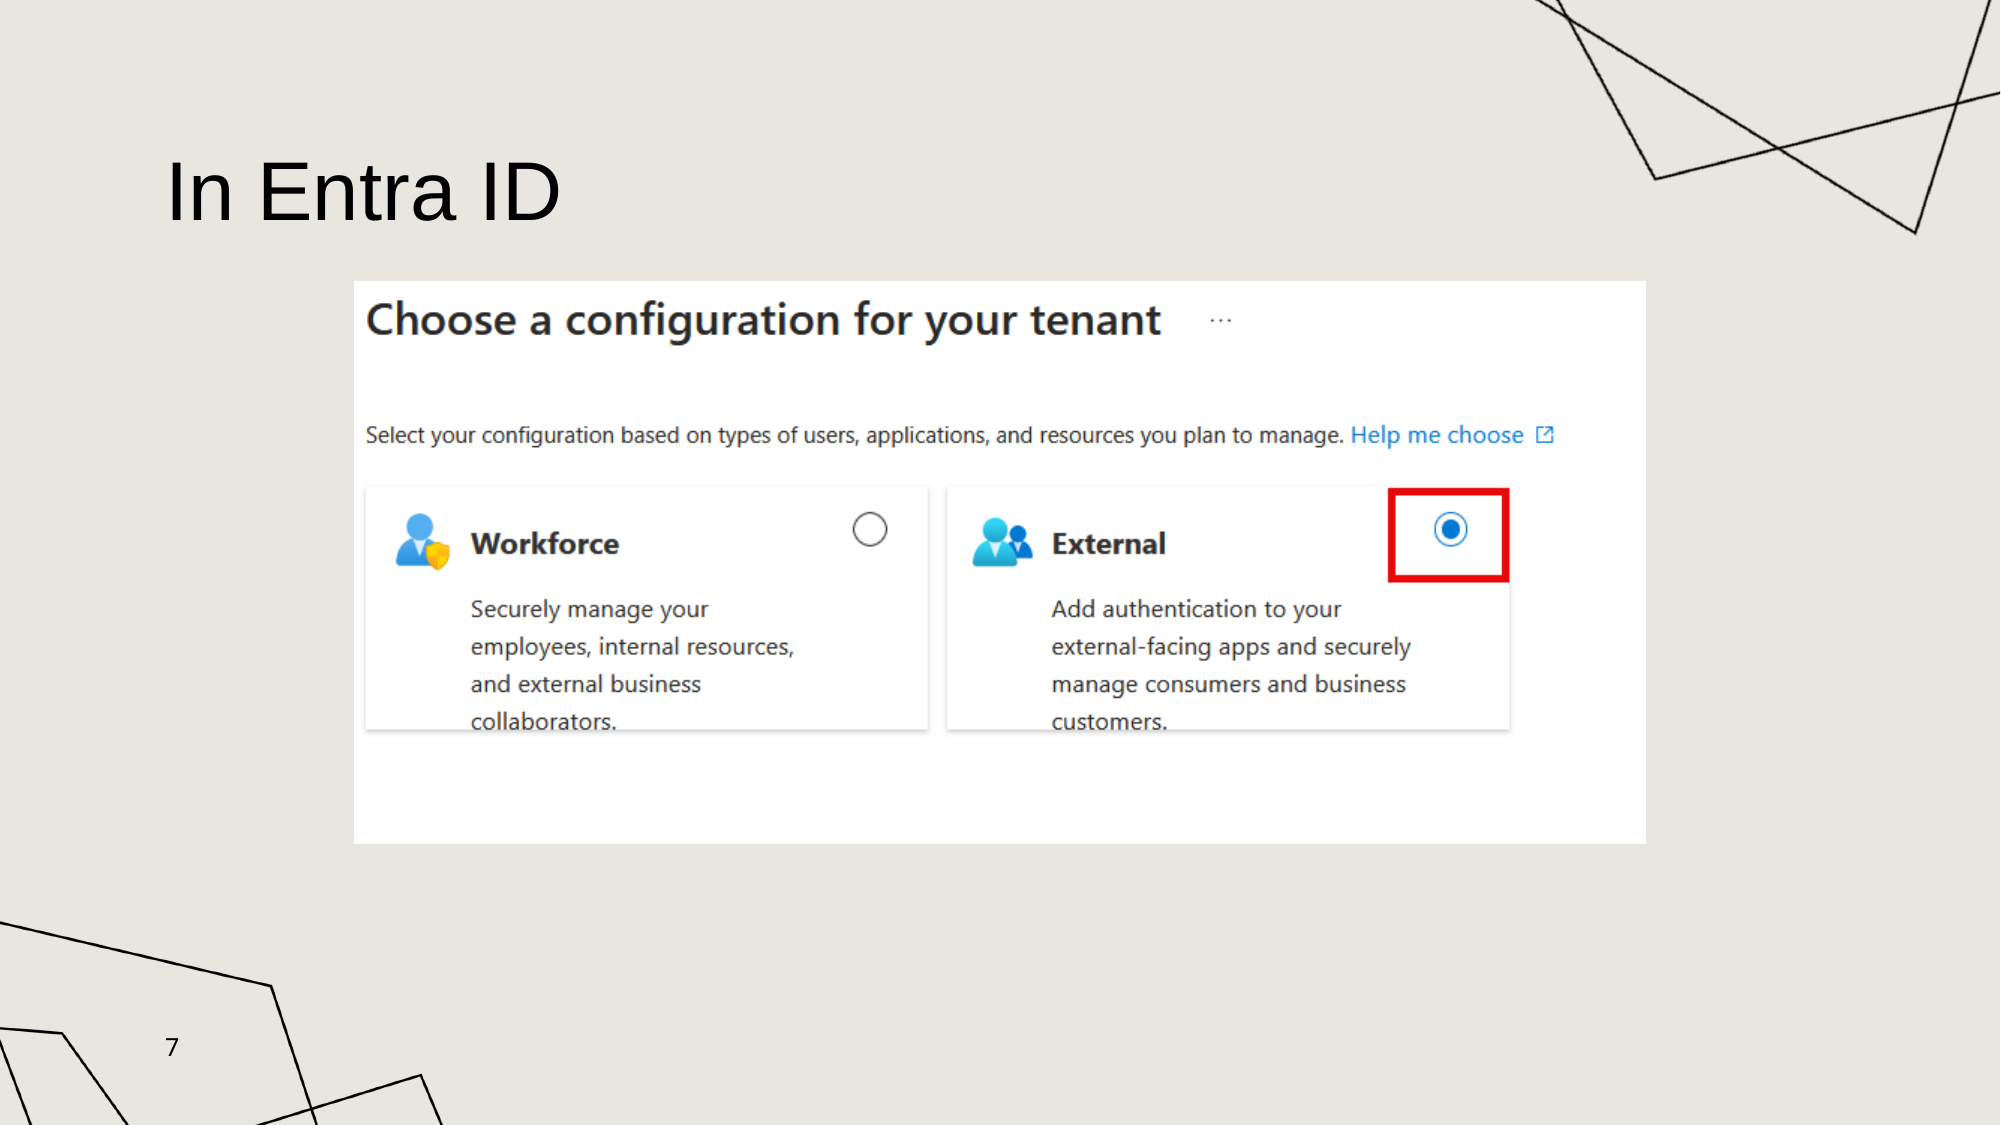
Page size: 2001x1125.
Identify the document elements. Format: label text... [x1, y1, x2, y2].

picture [1509, 0, 2001, 249]
title In Entra ID [150, 59, 1850, 328]
slide_number 7 [150, 1024, 254, 1074]
picture [354, 281, 1646, 844]
picture [0, 900, 541, 1125]
